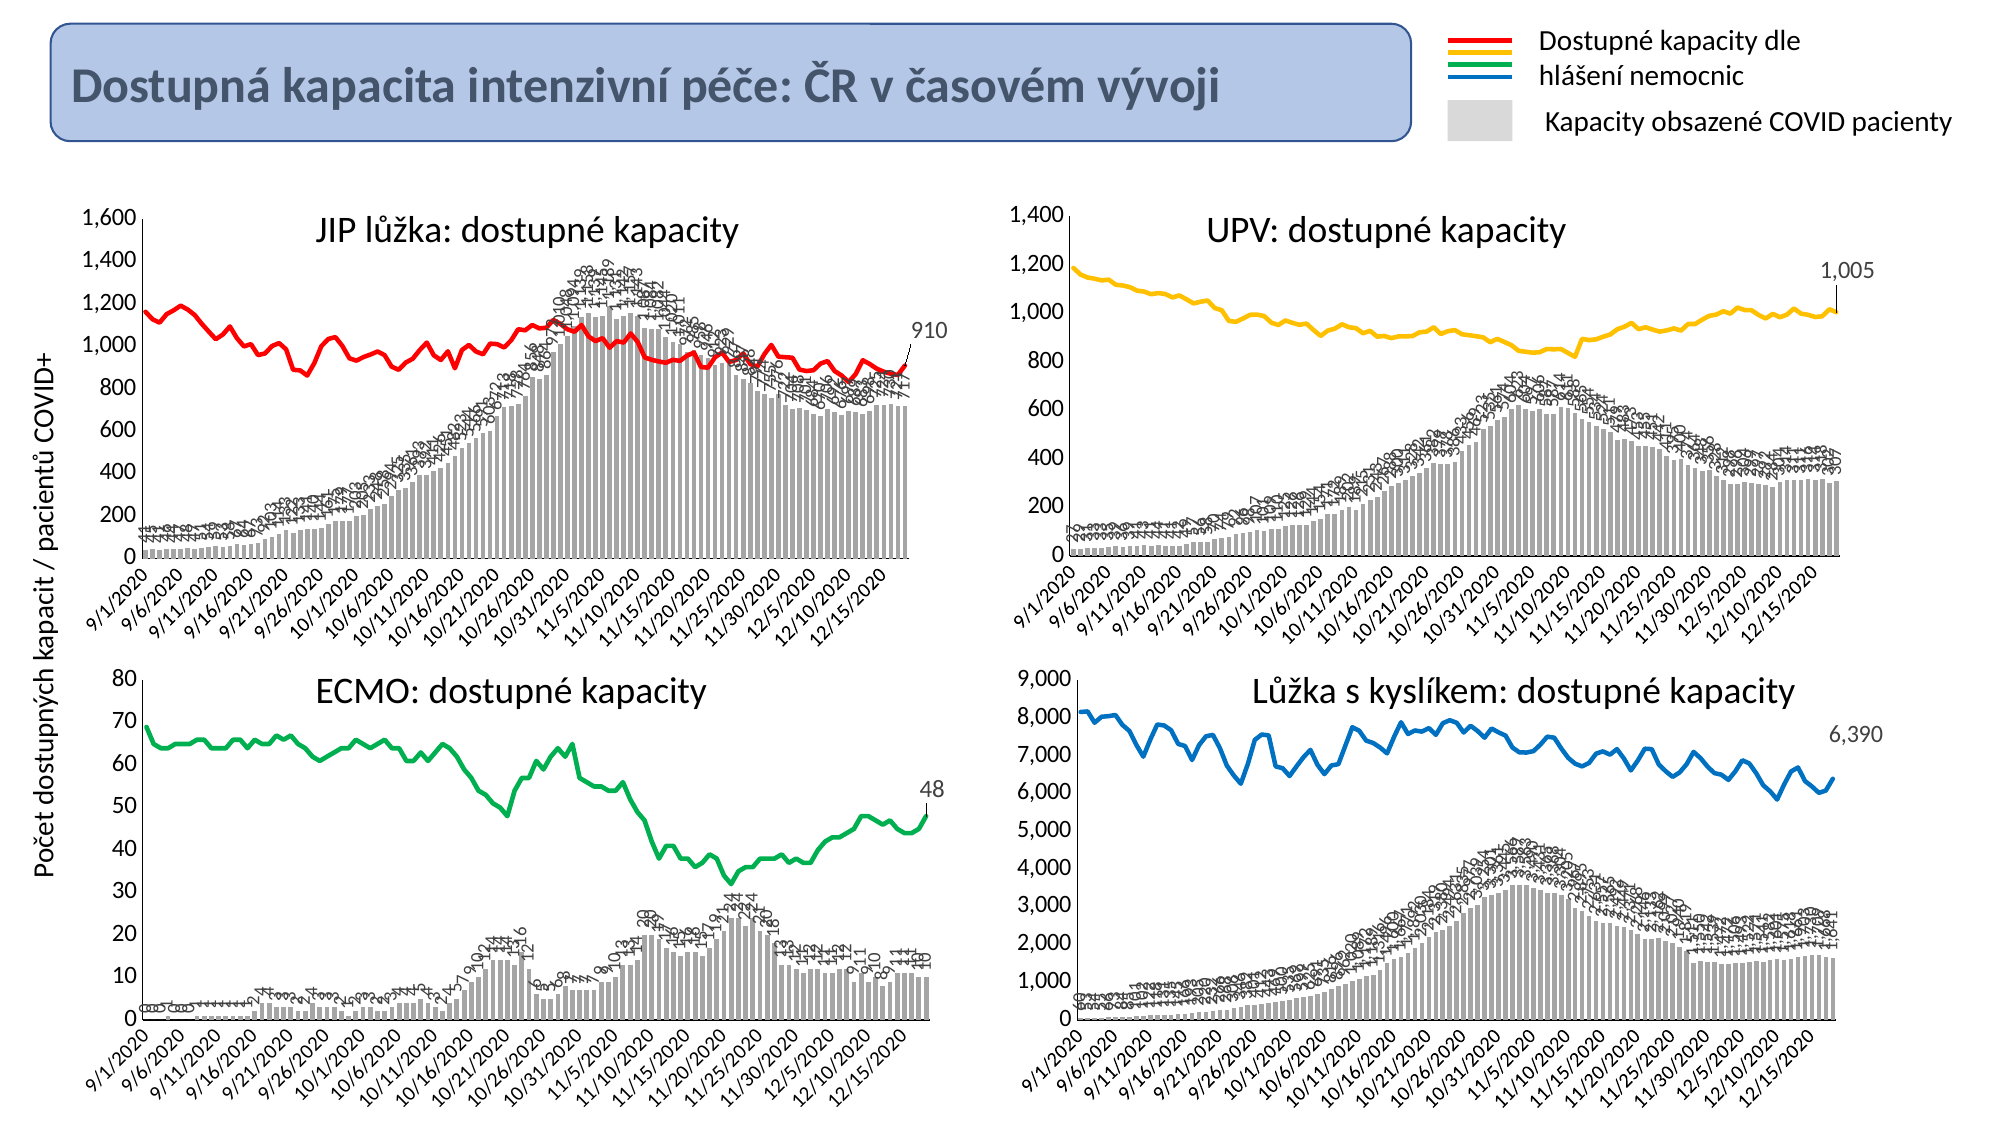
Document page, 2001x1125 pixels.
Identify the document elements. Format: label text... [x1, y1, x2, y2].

text_box Dostupné kapacity dle hlášení nemocnic [1524, 14, 1872, 99]
text_box Dostupná kapacita intenzivní péče: ČR v časovém vývoji [49, 22, 1413, 143]
text_box Kapacity obsazené COVID pacienty [1530, 94, 1968, 145]
text_box Počet dostupných kapacit / pacientů COVID+ [16, 338, 64, 893]
text_box [1447, 99, 1513, 142]
chart [991, 194, 1884, 1123]
chart [64, 197, 948, 1123]
